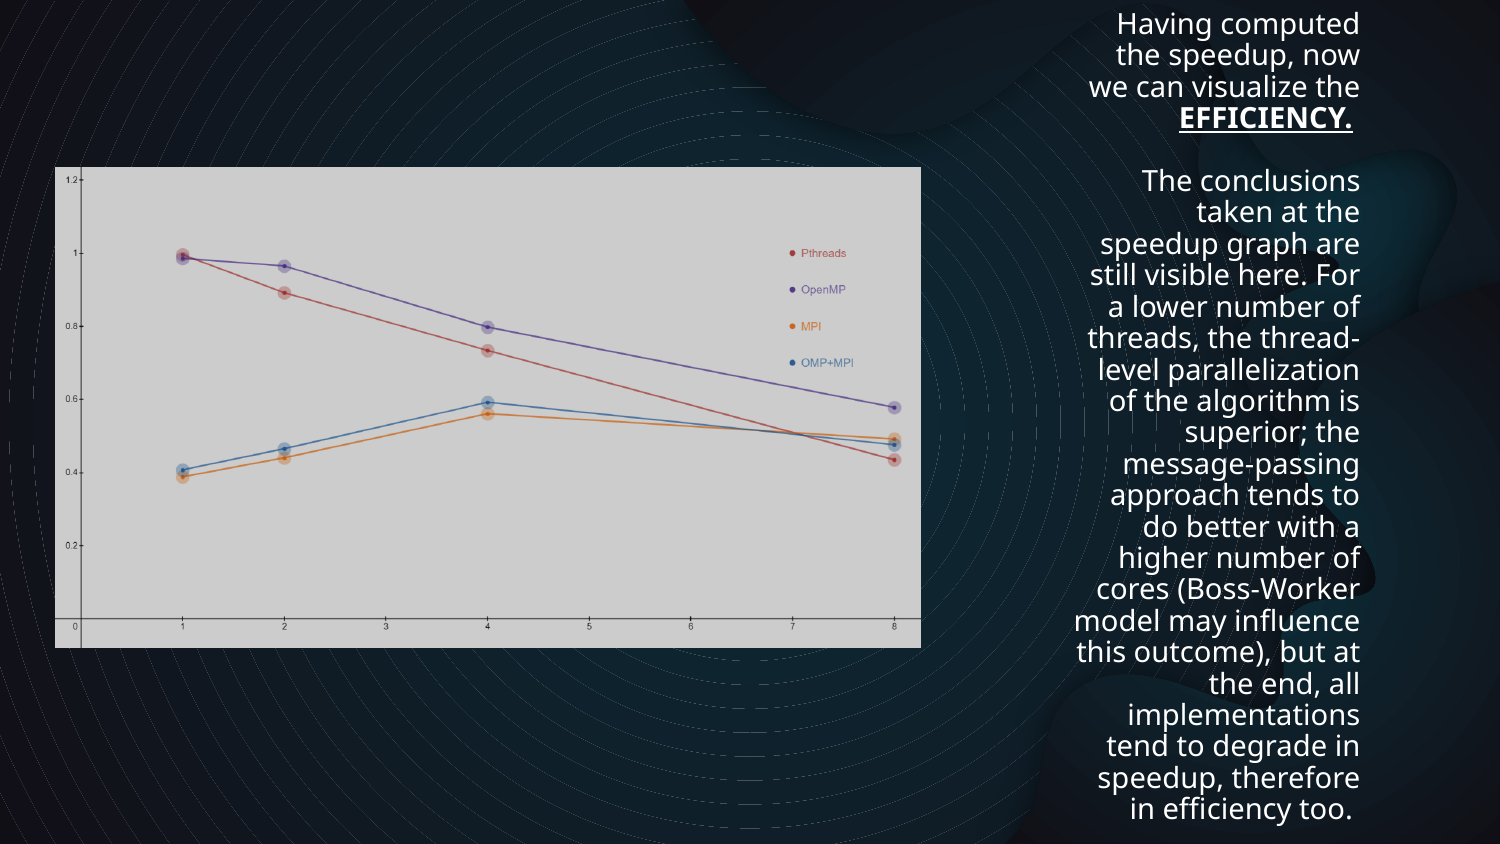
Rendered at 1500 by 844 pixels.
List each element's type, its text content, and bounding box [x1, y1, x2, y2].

picture [55, 167, 921, 648]
title Having computed the speedup, now we can visualize the EFFICIENCY. The conclusions taken at the speedup graph are still visible here. For a lower number of threads, the thread-level parallelization of the algorithm is superior; the message-passing approach tends to do better with a higher number of cores (Boss-Worker model may influence this outcome), but at the end, all implementations tend to degrade in speedup, therefore in efficiency too. [1059, 12, 1372, 823]
